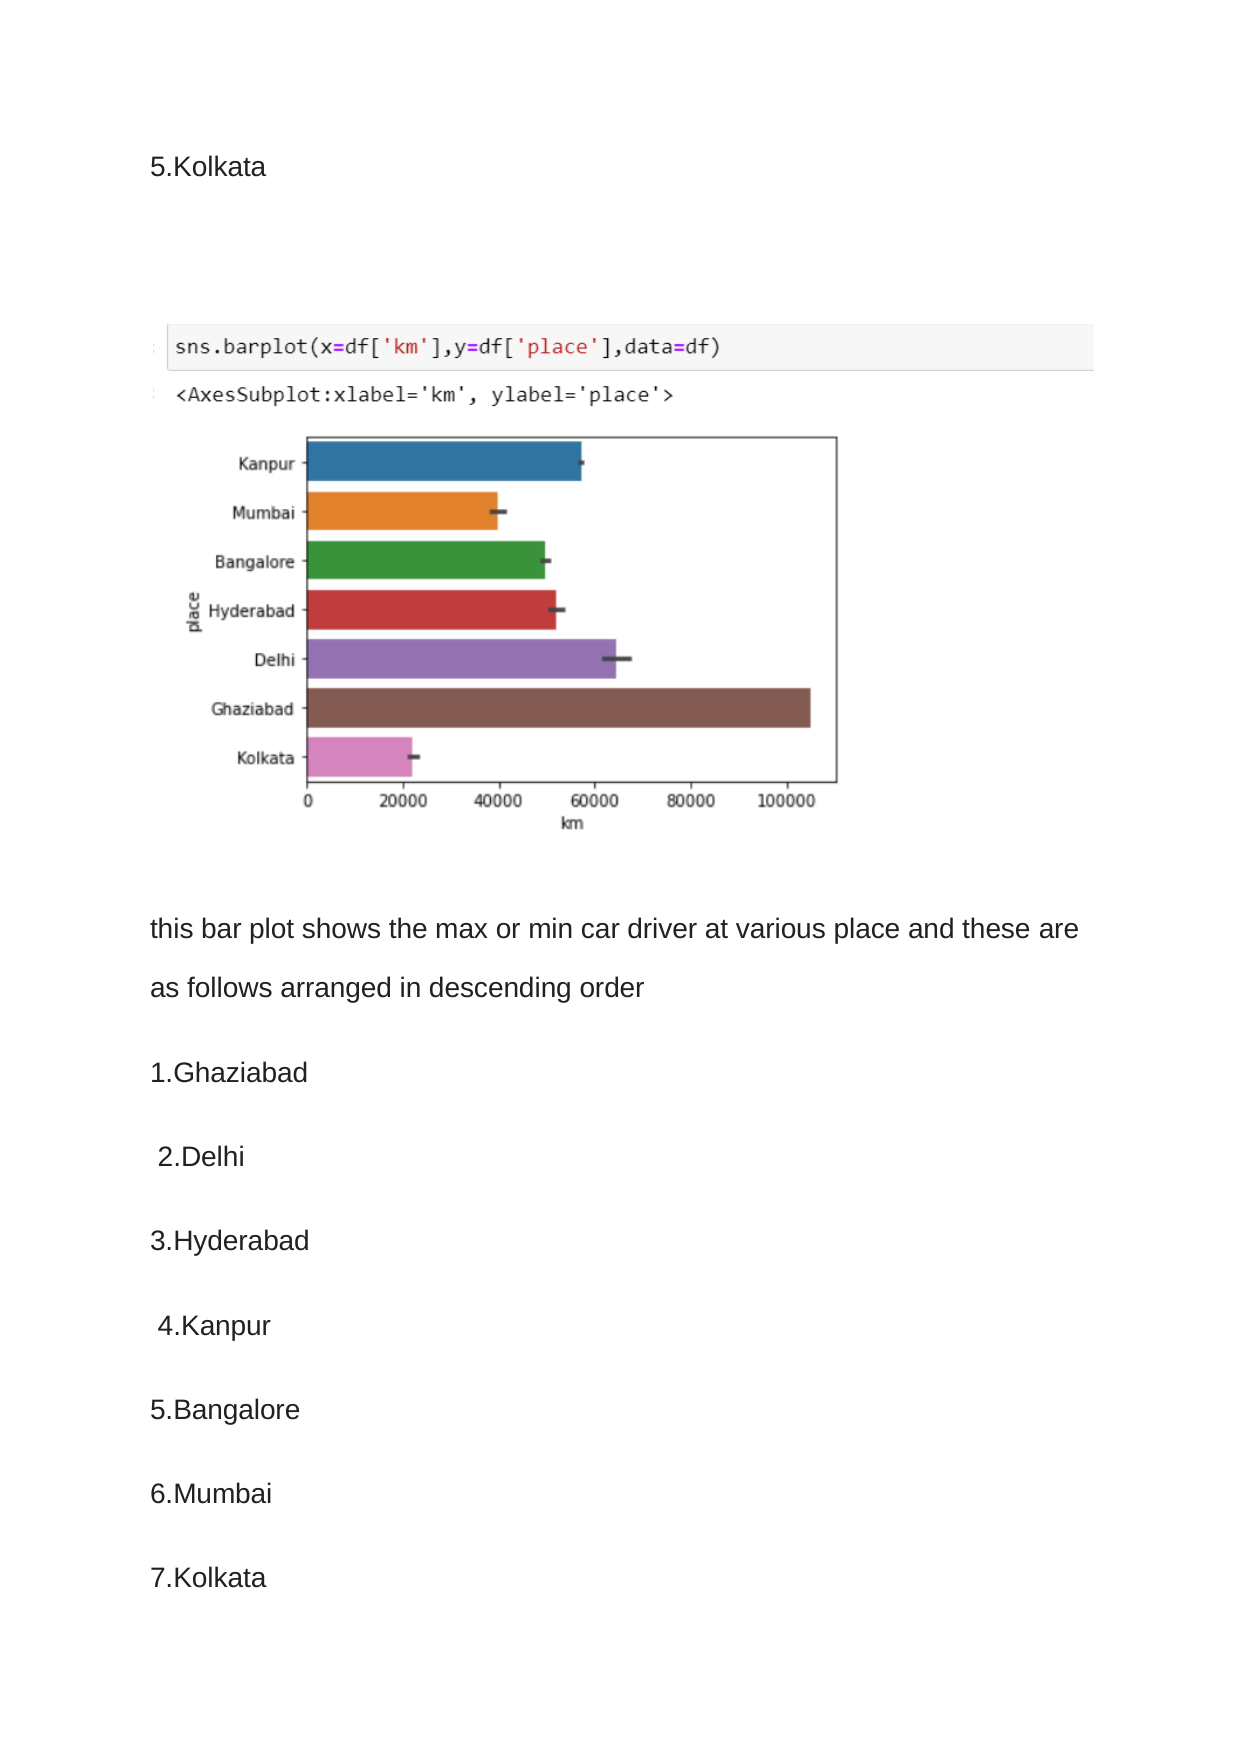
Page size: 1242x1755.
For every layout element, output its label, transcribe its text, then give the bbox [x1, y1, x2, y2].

text_box [153, 324, 1094, 830]
text_box 5.Kolkata [147, 146, 270, 182]
text_box this bar plot shows the max or min car driver at various place and these are as follows arranged in descending order 1.Ghaziabad 2.Delhi 3.Hyderabad 4.Kanpur 5.Bangalore 6.Mumbai 7.Kolkata [147, 908, 1089, 1594]
